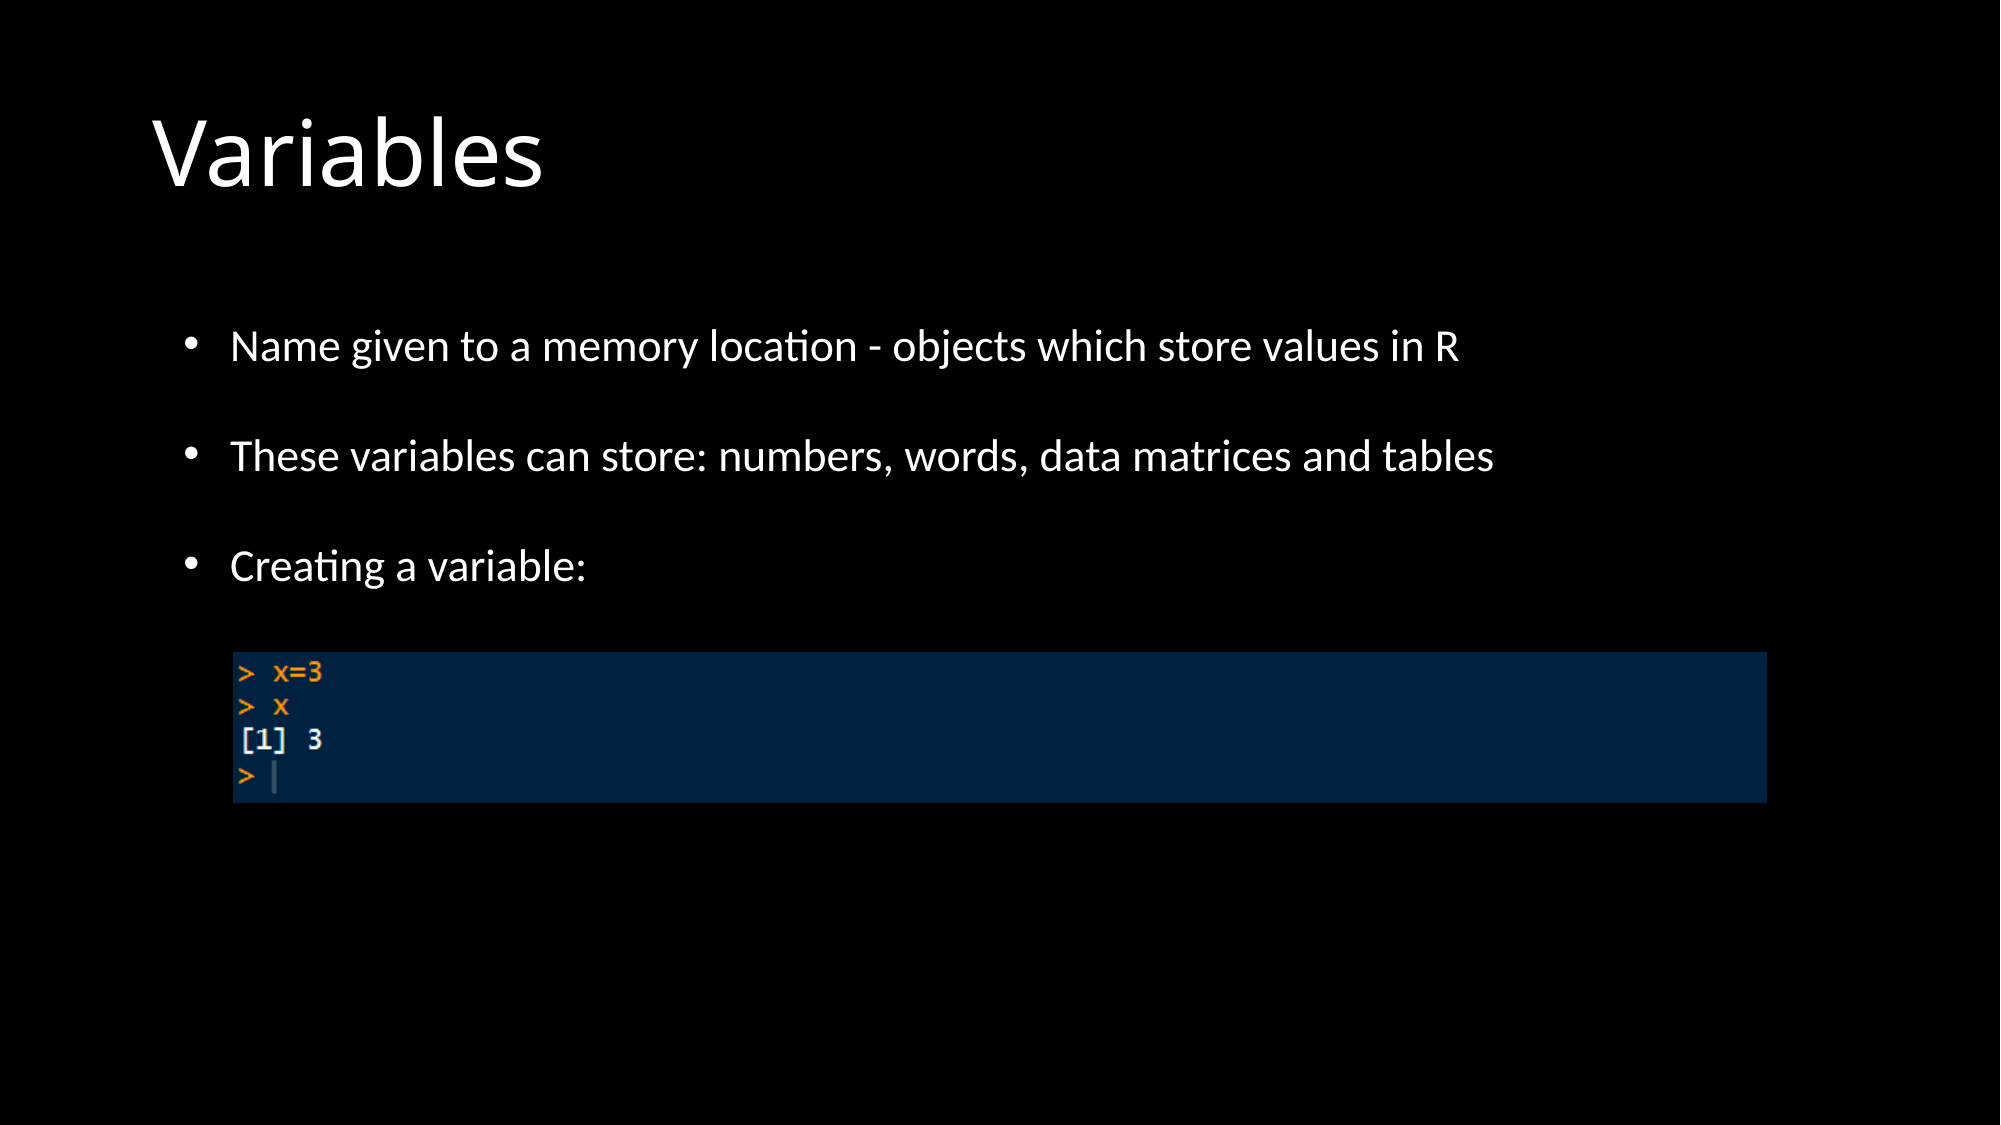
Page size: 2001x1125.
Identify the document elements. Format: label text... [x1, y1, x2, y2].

text_box Name given to a memory location - objects which store values in R These variables can store: numbers, words, data matrices and tables Creating a variable: [168, 308, 1946, 708]
picture [233, 652, 1767, 803]
title Variables [137, 103, 1863, 321]
